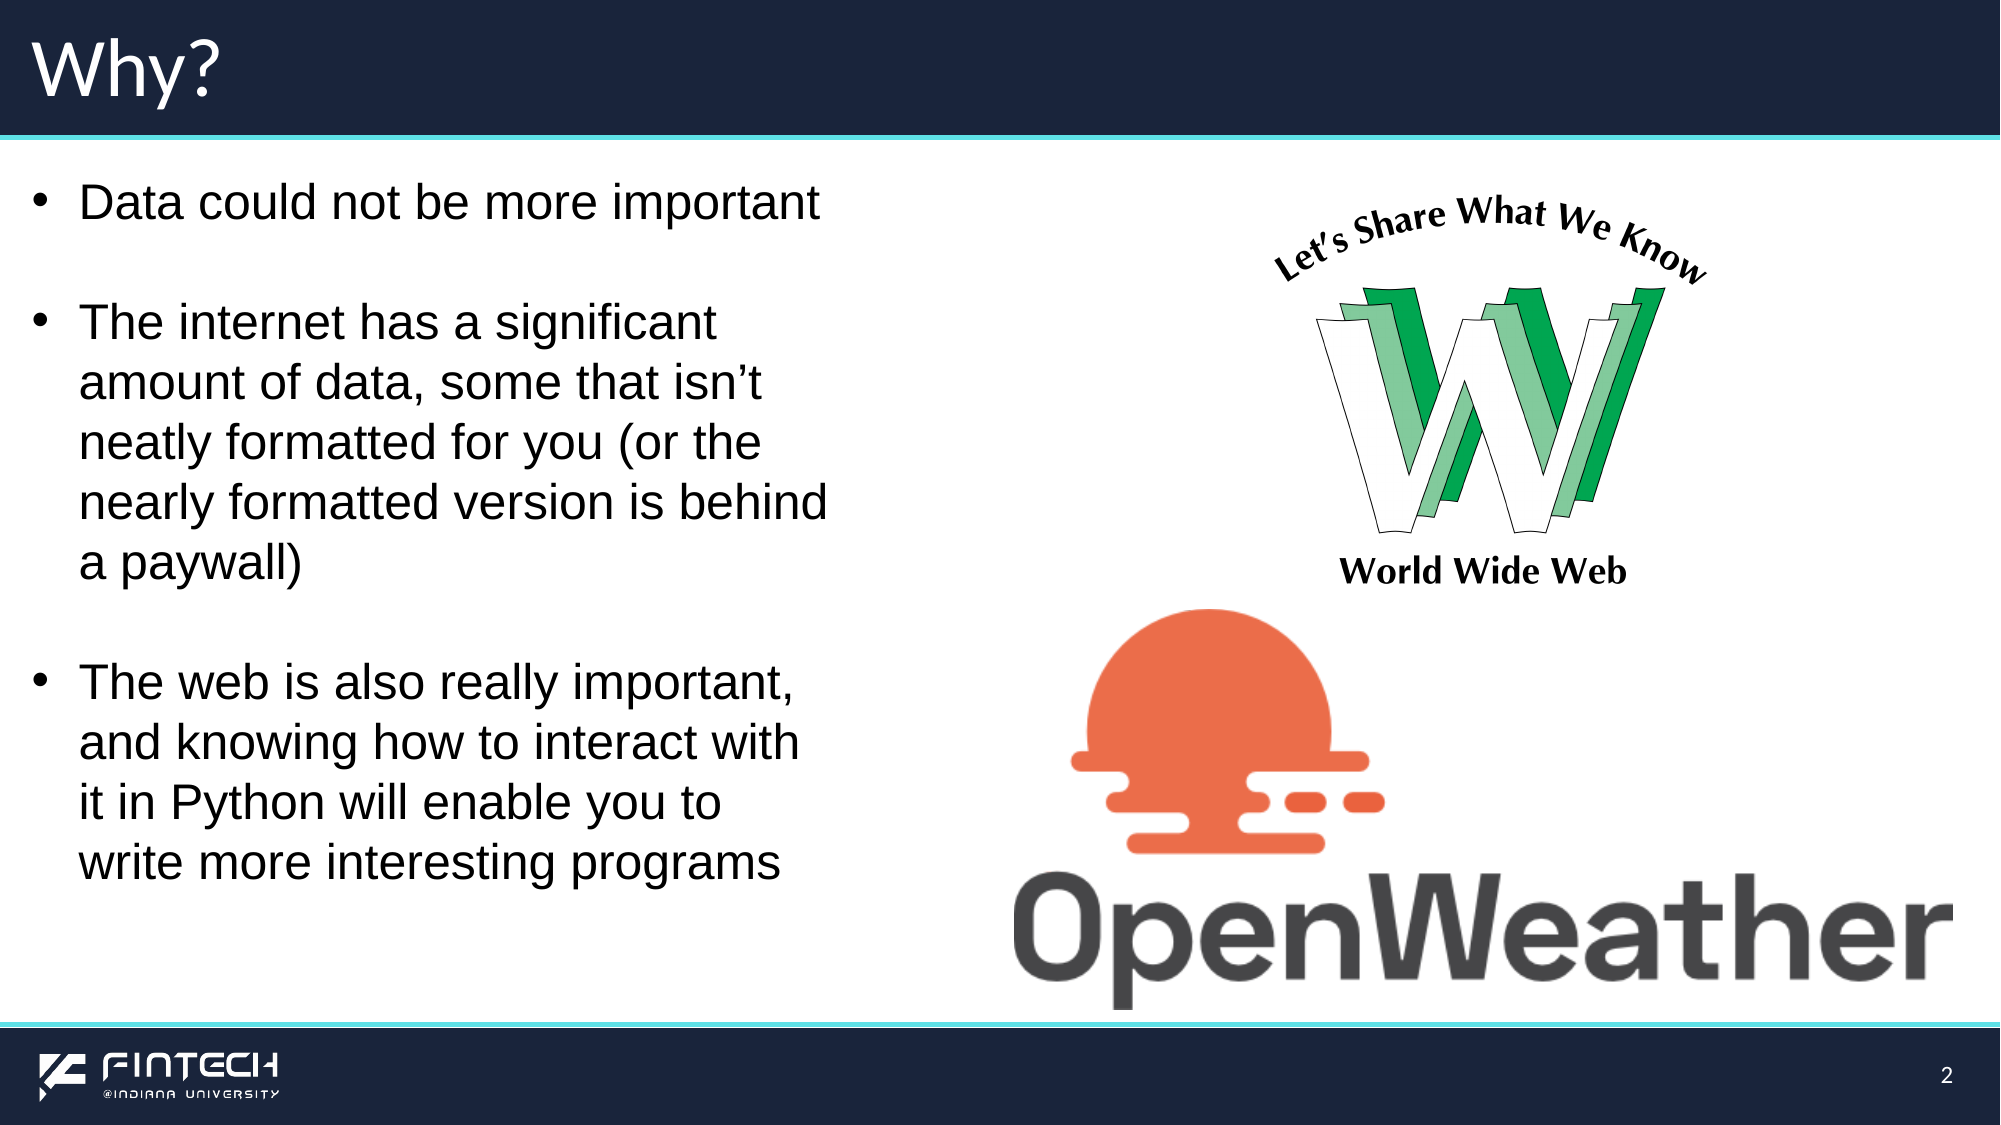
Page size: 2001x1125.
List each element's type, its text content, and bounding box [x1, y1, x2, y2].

text_box Data could not be more important The internet has a significant amount of data, some that isn’t neatly formatted for you (or the nearly formatted version is behind a paywall) The web is also really important, and knowing how to interact with it in Python will enable you to write more interesting programs [16, 161, 850, 897]
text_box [0, 0, 2000, 138]
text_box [396, 1024, 2000, 1125]
picture [0, 902, 391, 1125]
picture [1014, 174, 1953, 1010]
